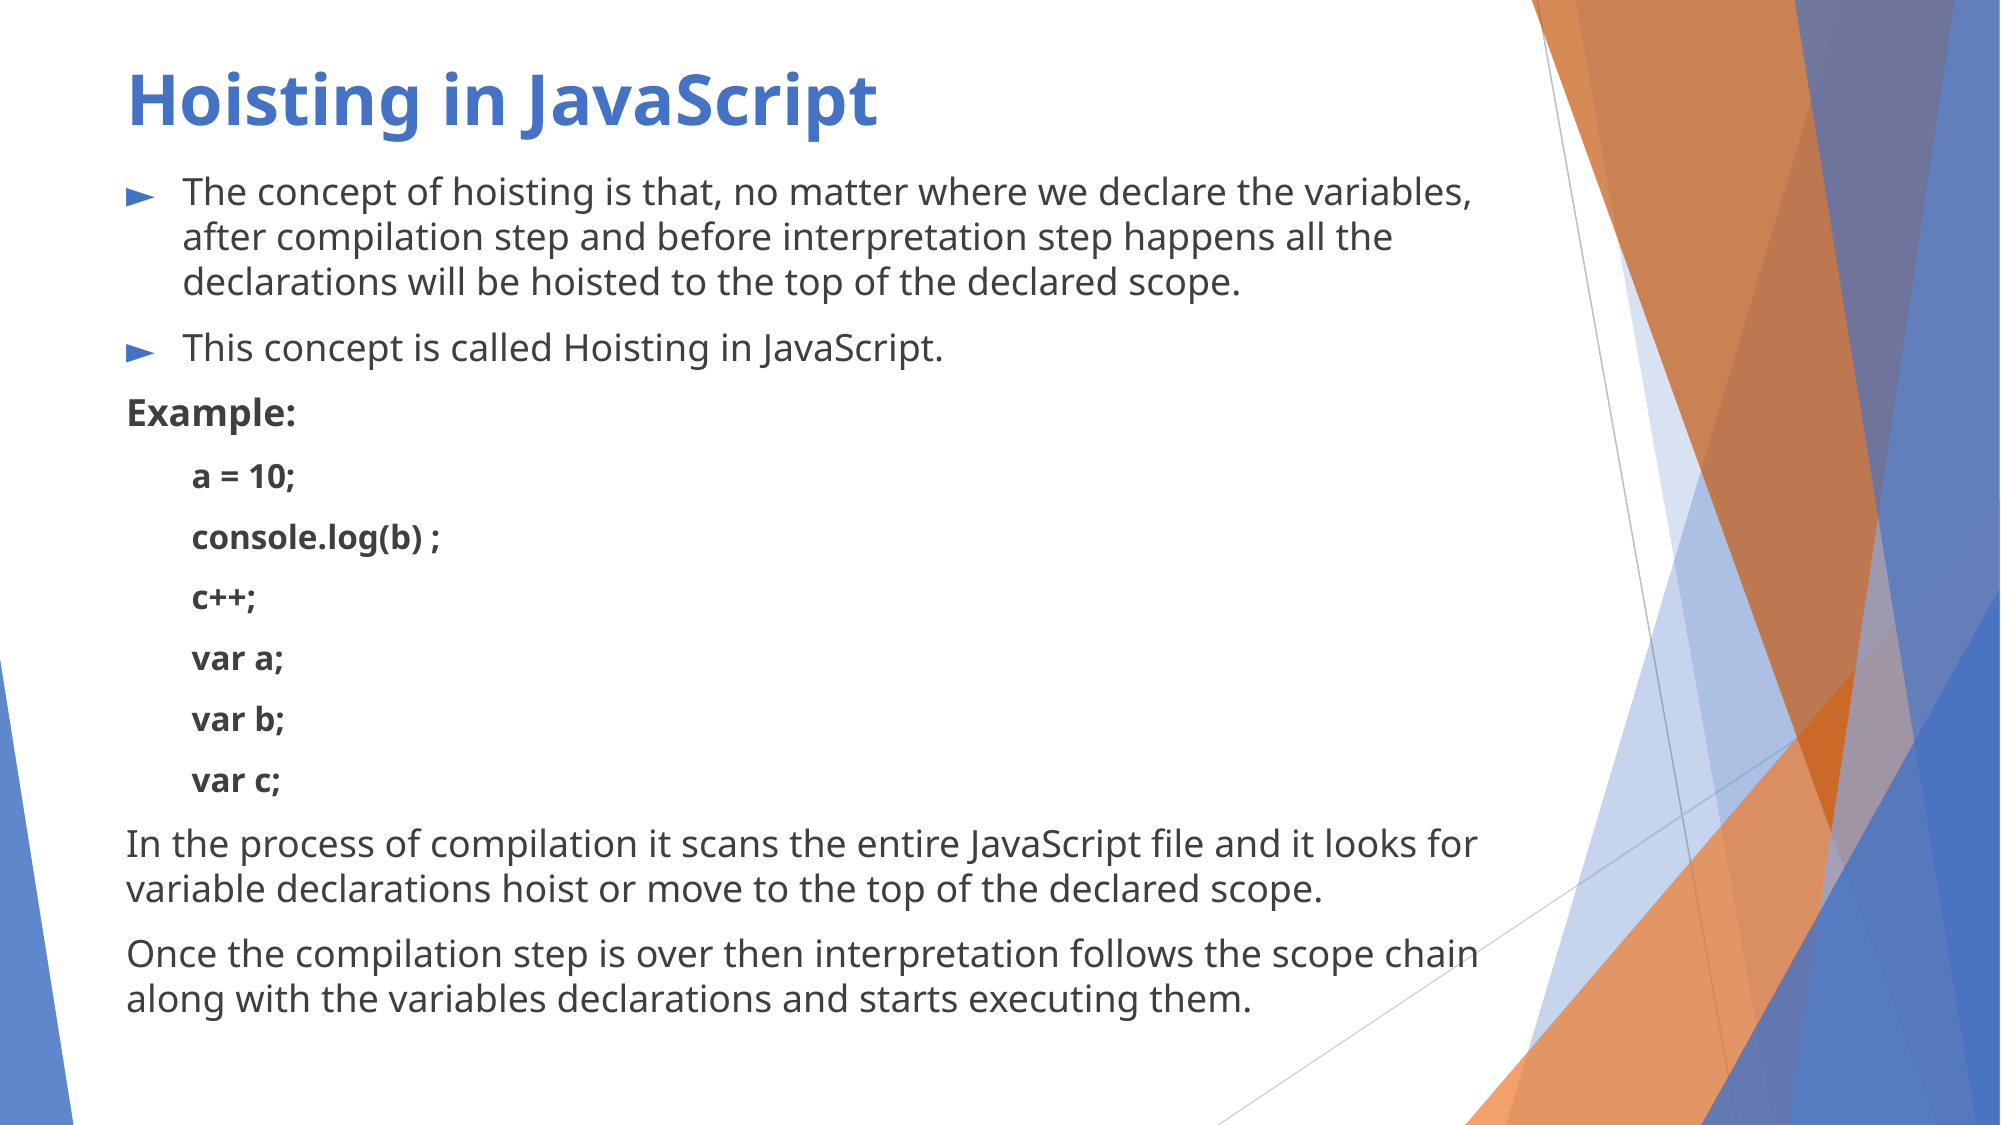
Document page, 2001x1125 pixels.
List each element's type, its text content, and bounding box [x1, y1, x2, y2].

list The concept of hoisting is that, no matter where we declare the variables, after compilation step and before interpretation step happens all the declarations will be hoisted to the top of the declared scope. This concept is called Hoisting in JavaScript. Example: a = 10; console.log(b) ; c++; var a; var b; var c; In the process of compilation it scans the entire JavaScript file and it looks for variable declarations hoist or move to the top of the declared scope. Once the compilation step is over then interpretation follows the scope chain along with the variables declarations and starts executing them. [111, 160, 1522, 1068]
title Hoisting in JavaScript [111, 47, 1522, 148]
